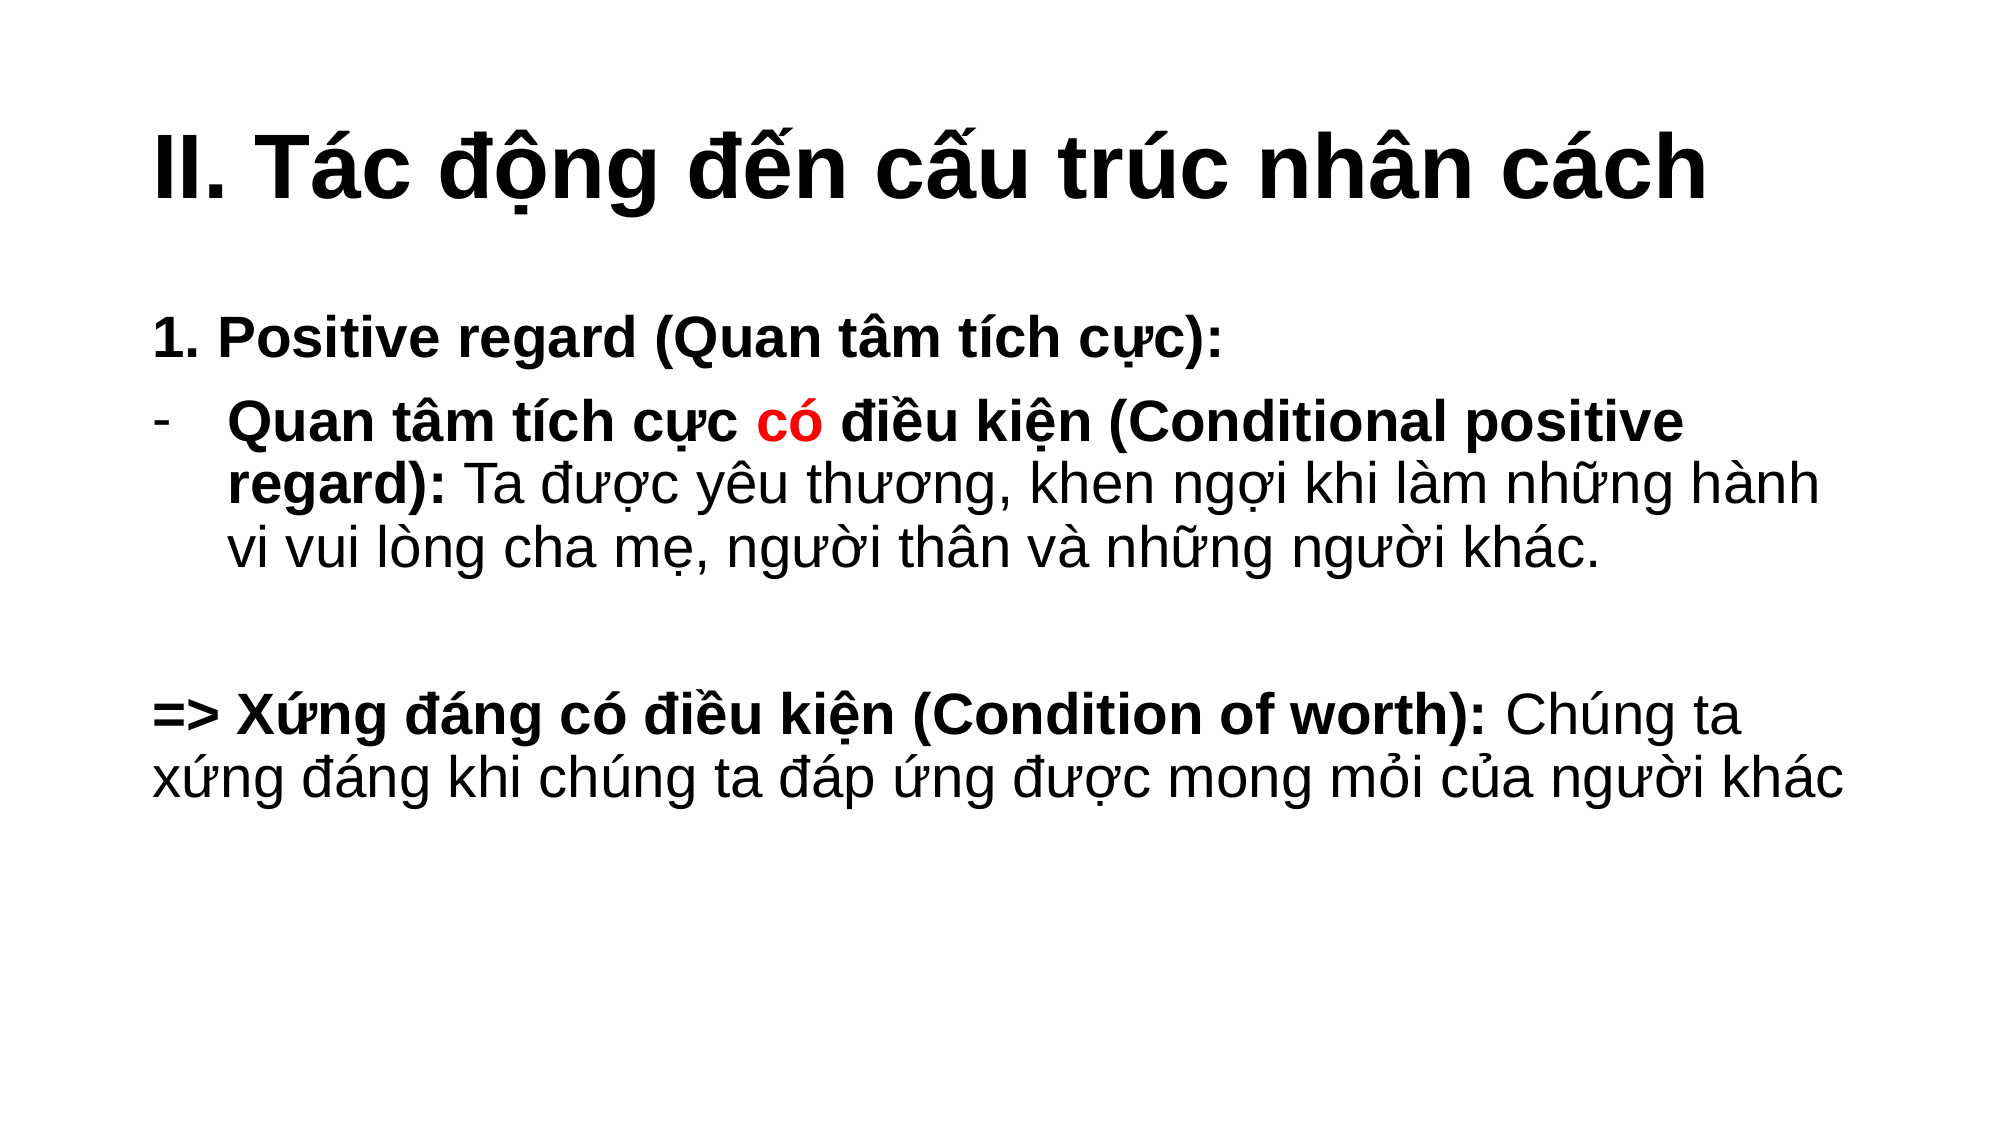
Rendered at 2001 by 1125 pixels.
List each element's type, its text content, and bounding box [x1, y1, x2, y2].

list 1. Positive regard (Quan tâm tích cực): Quan tâm tích cực có điều kiện (Conditional positive regard): Ta được yêu thương, khen ngợi khi làm những hành vi vui lòng cha mẹ, người thân và những người khác. => Xứng đáng có điều kiện (Condition of worth): Chúng ta xứng đáng khi chúng ta đáp ứng được mong mỏi của người khác [137, 299, 1863, 1014]
title II. Tác động đến cấu trúc nhân cách [137, 59, 1863, 278]
